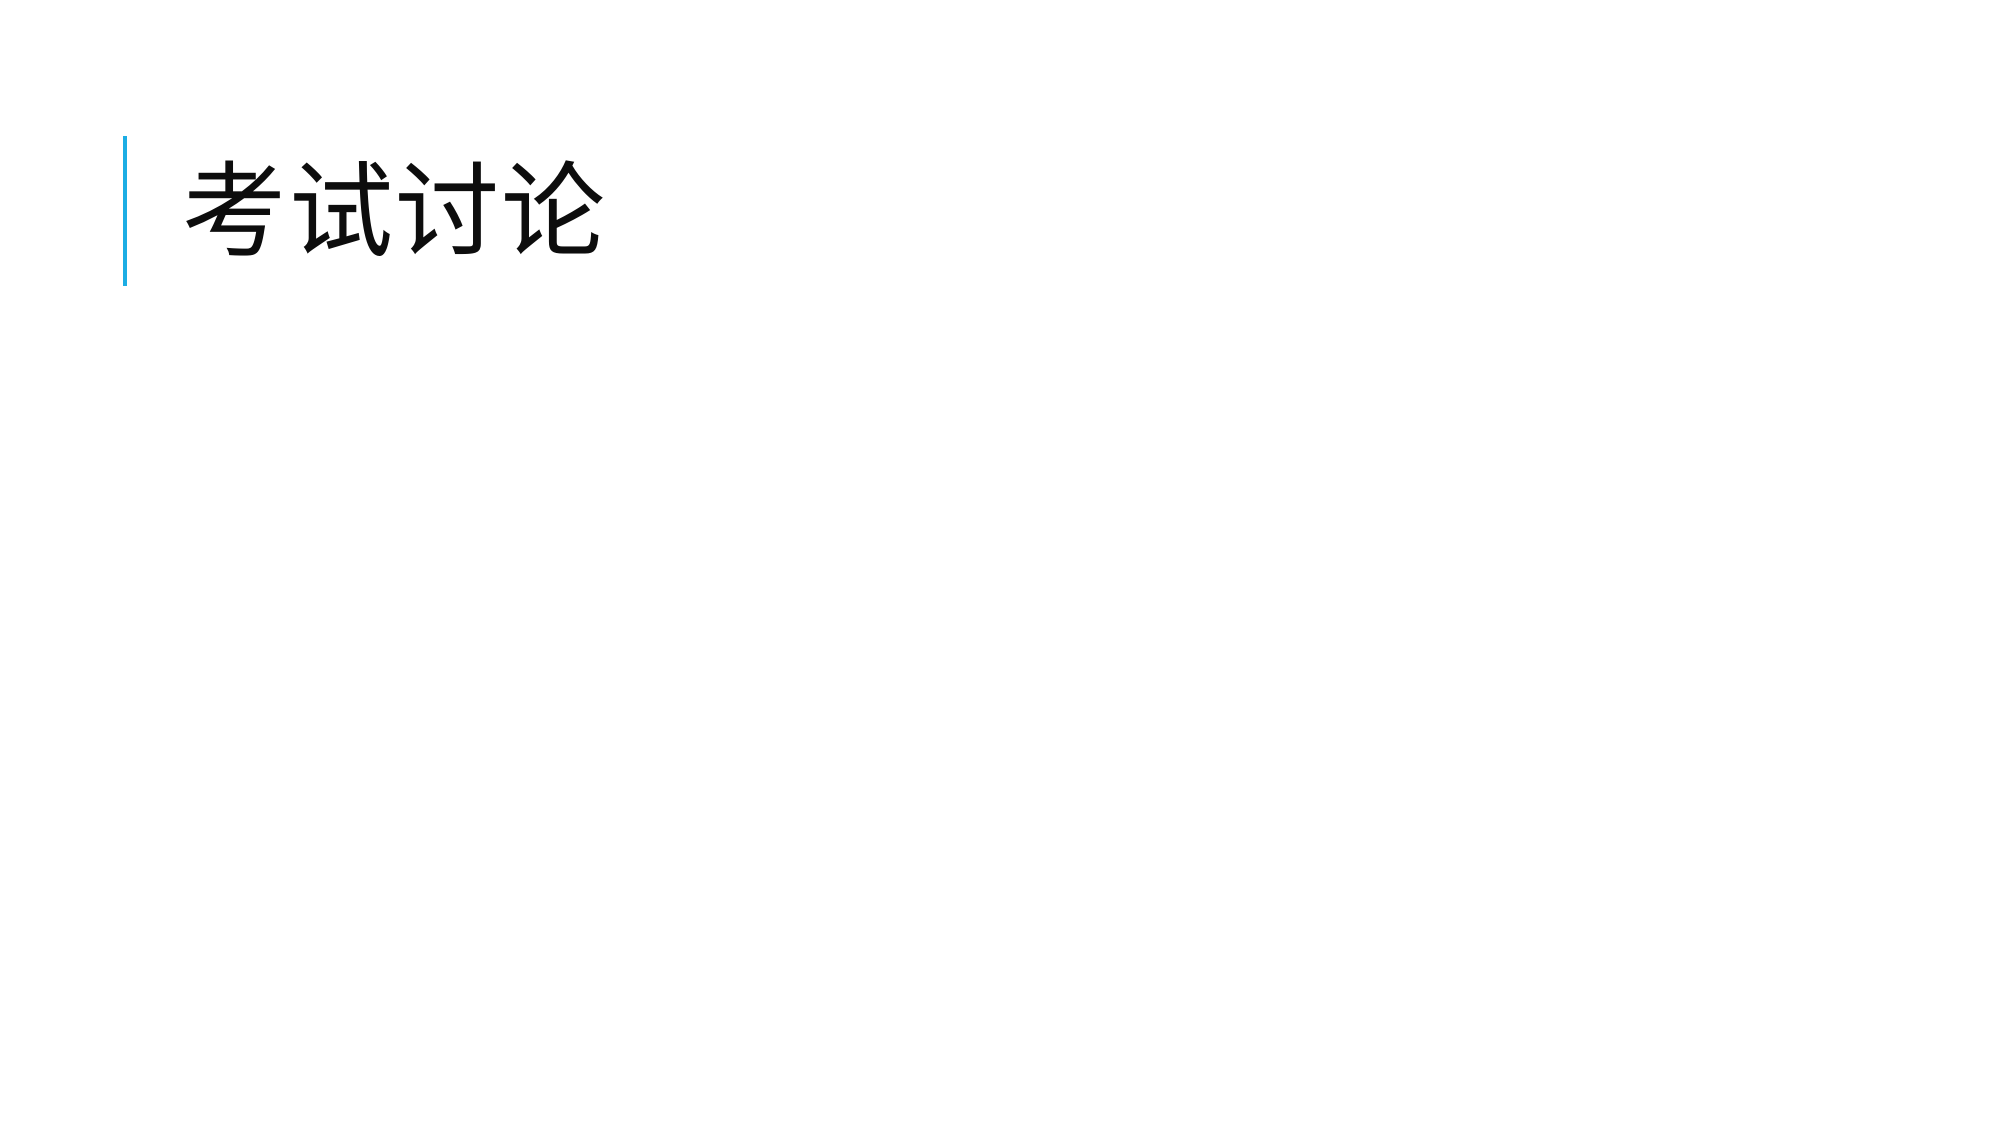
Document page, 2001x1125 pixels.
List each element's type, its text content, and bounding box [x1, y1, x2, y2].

title 考试讨论 [168, 96, 1763, 342]
